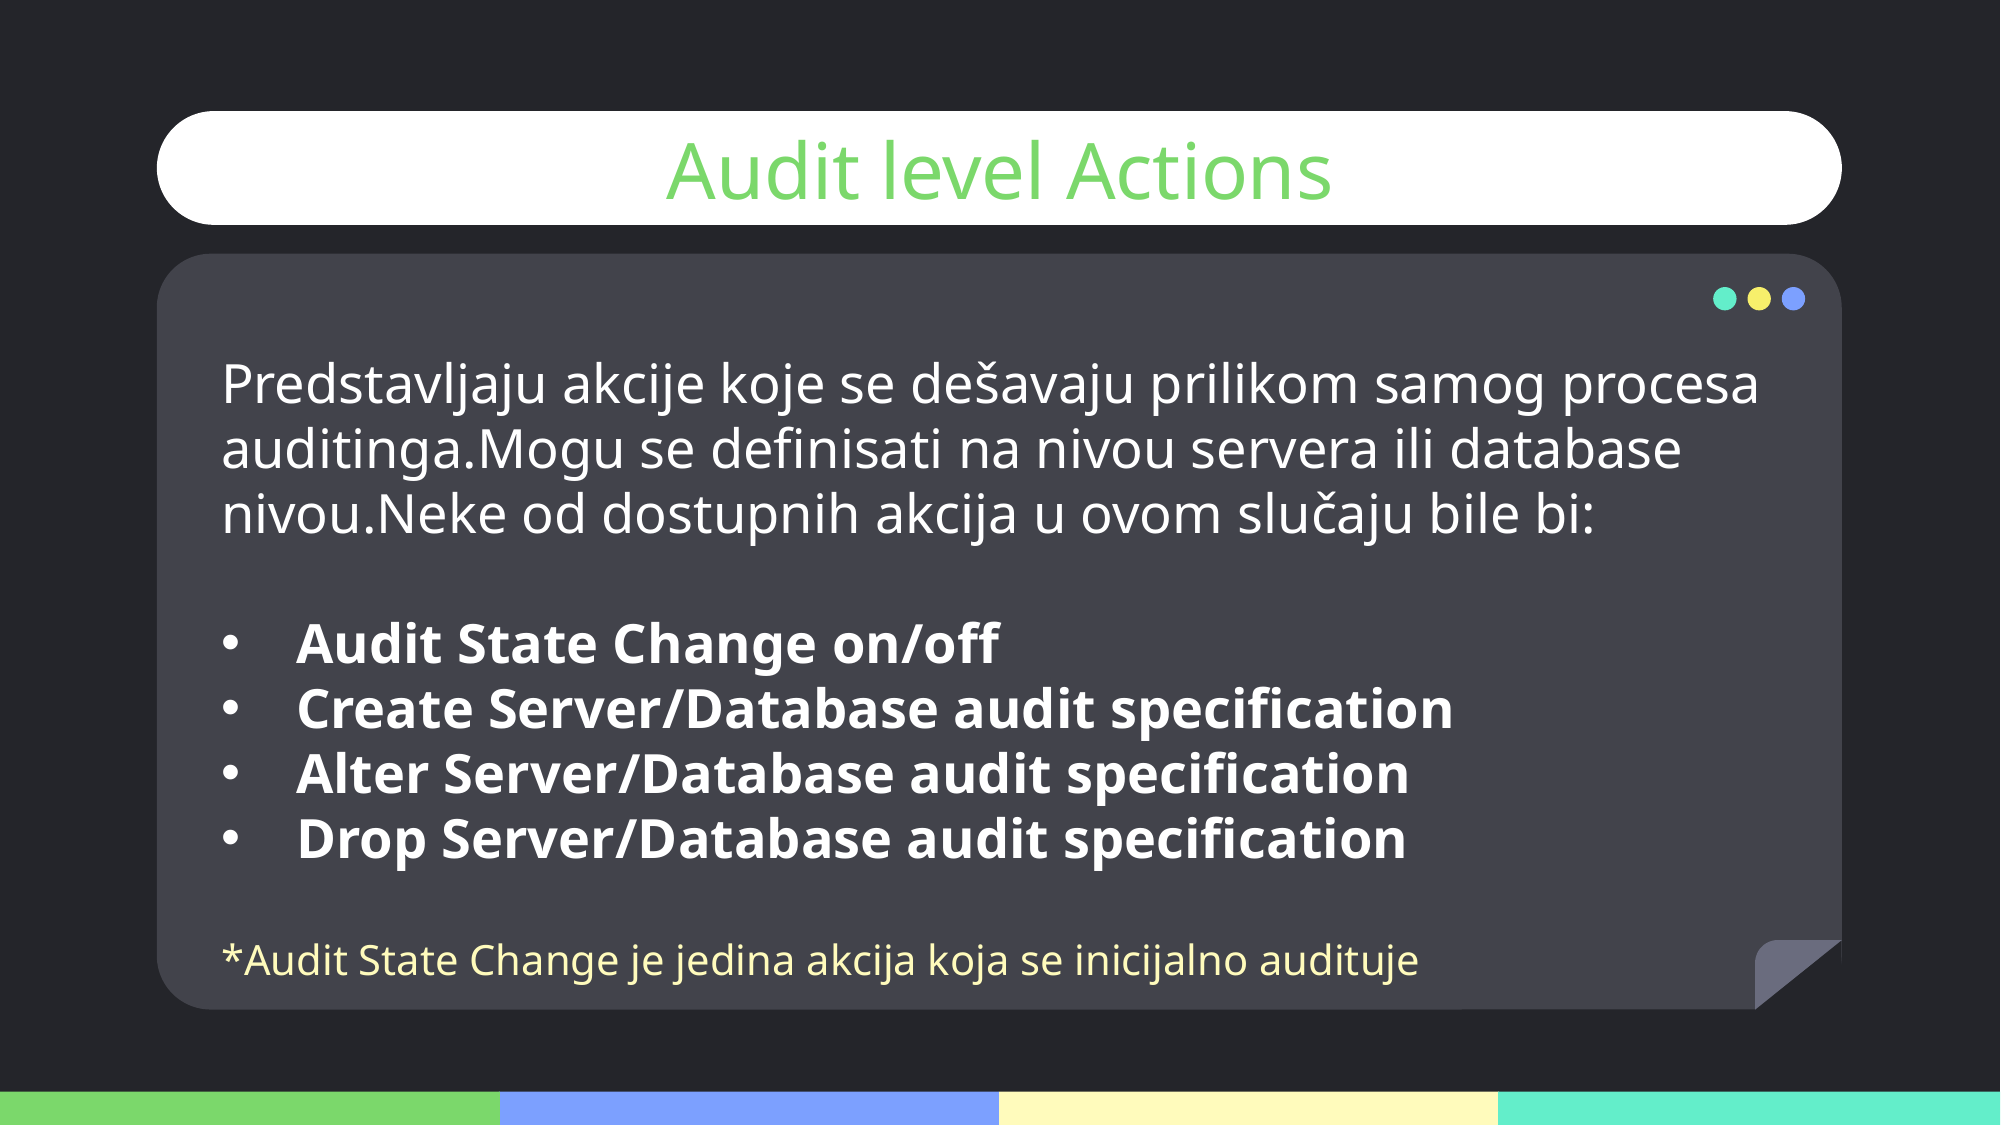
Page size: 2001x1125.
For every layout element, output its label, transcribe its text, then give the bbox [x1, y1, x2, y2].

title Audit level Actions [157, 117, 1843, 218]
list Predstavljaju akcije koje se dešavaju prilikom samog procesa auditinga.Mogu se definisati na nivou servera ili database nivou.Neke od dostupnih akcija u ovom slučaju bile bi: Audit State Change on/off Create Server/Database audit specification Alter Server/Database audit specification Drop Server/Database audit specification *Audit State Change je jedina akcija koja se inicijalno audituje [201, 329, 1792, 959]
